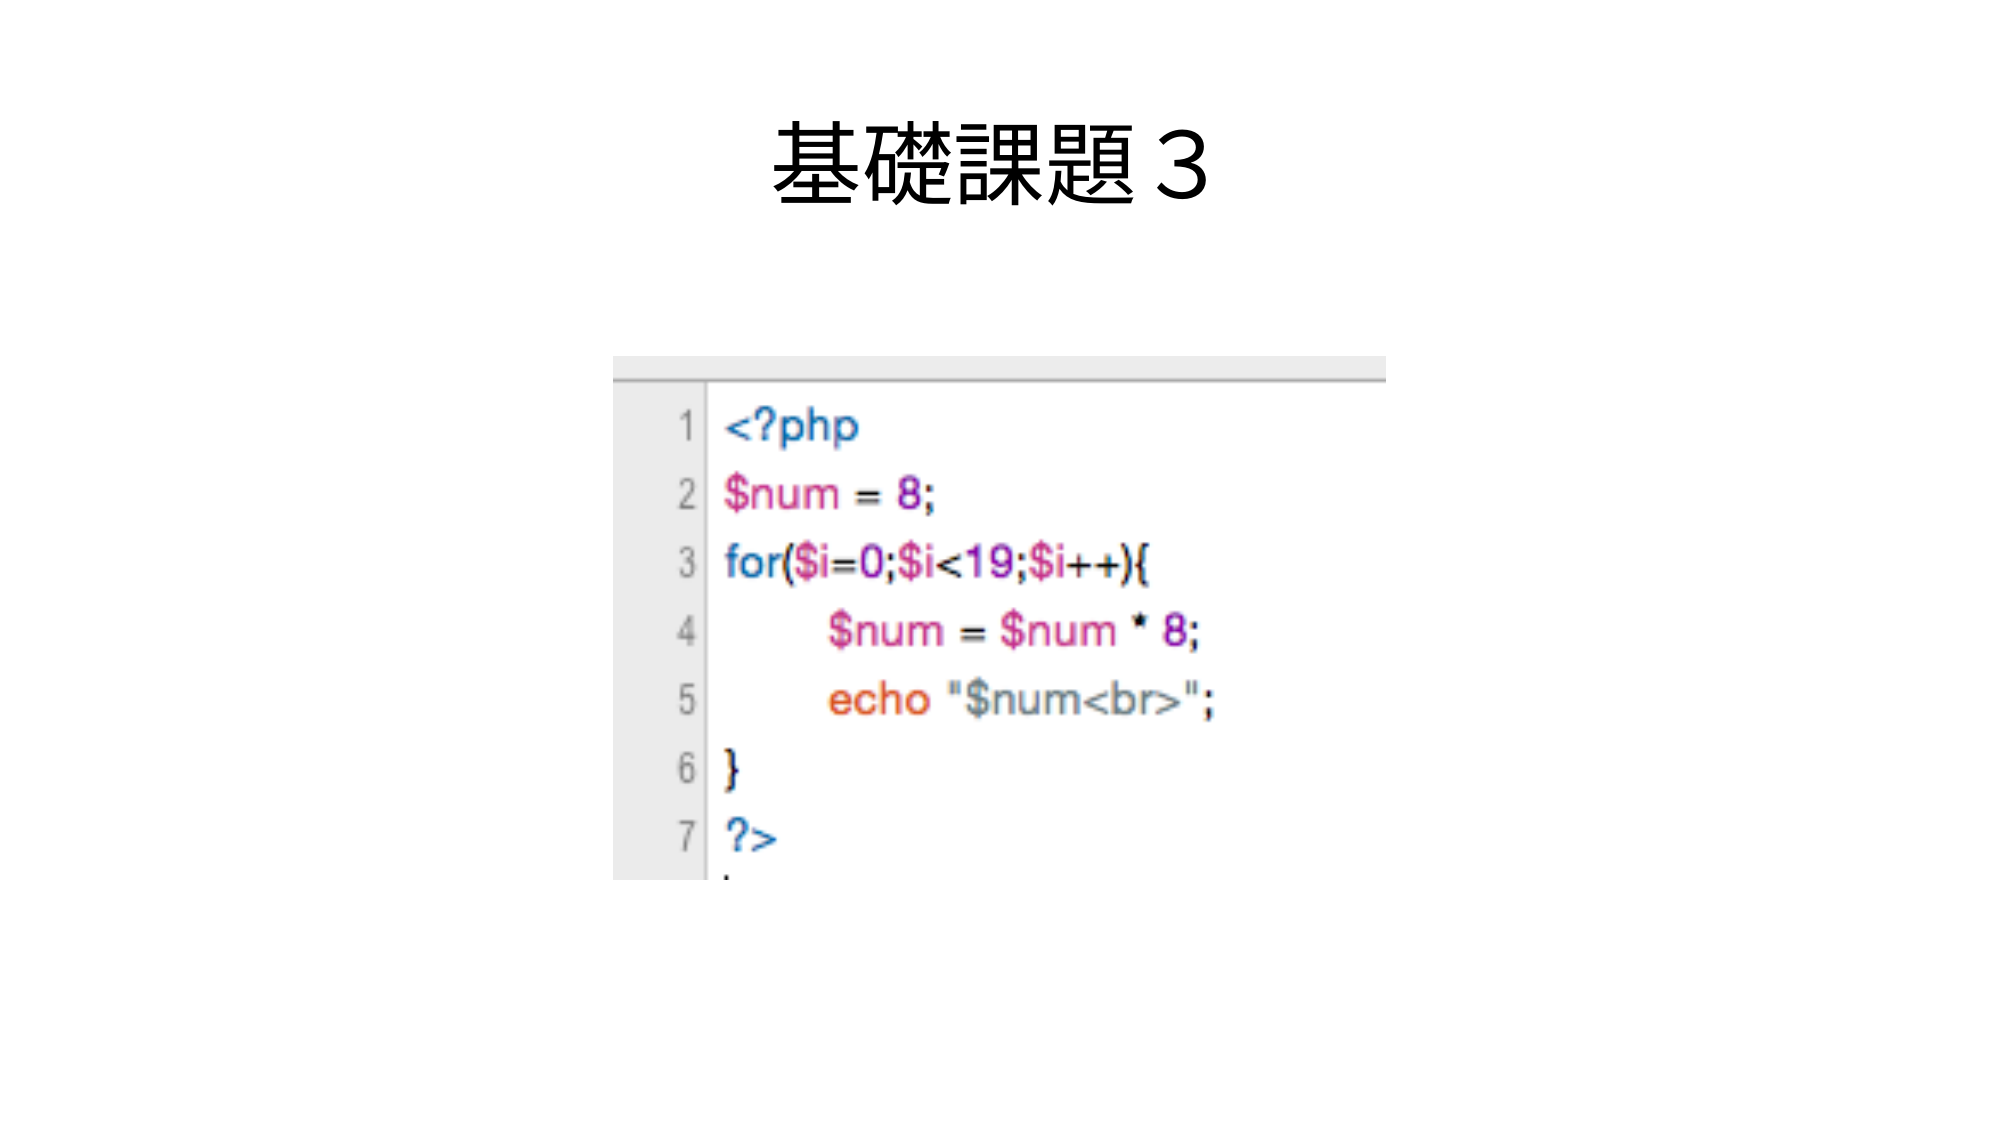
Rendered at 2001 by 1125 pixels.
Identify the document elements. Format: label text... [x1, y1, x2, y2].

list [613, 356, 1386, 880]
title 基礎課題３ [137, 59, 1863, 278]
